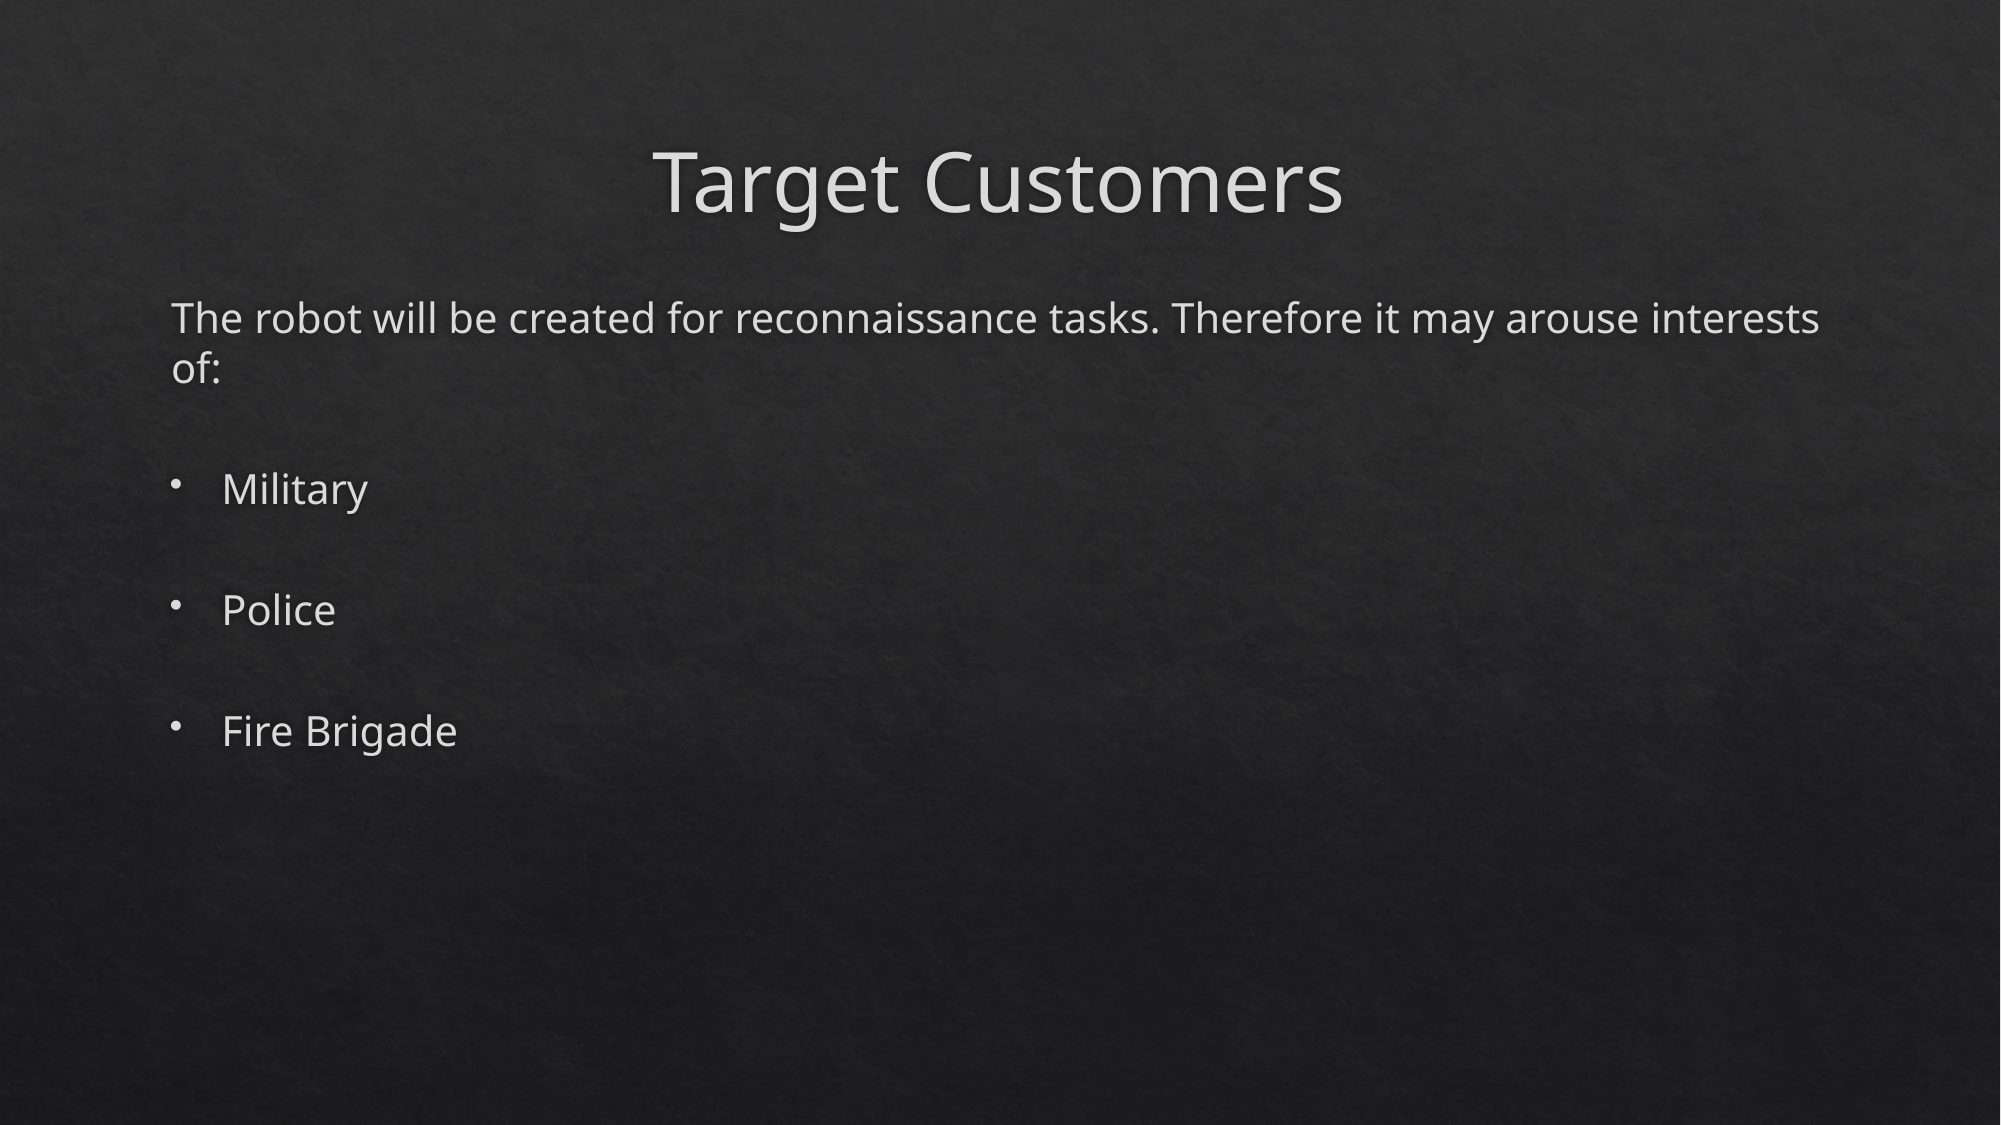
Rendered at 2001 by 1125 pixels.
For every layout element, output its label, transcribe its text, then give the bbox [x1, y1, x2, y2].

list The robot will be created for reconnaissance tasks. Therefore it may arouse interests of: Military Police Fire Brigade [149, 284, 1849, 950]
title Target Customers [149, 99, 1849, 260]
